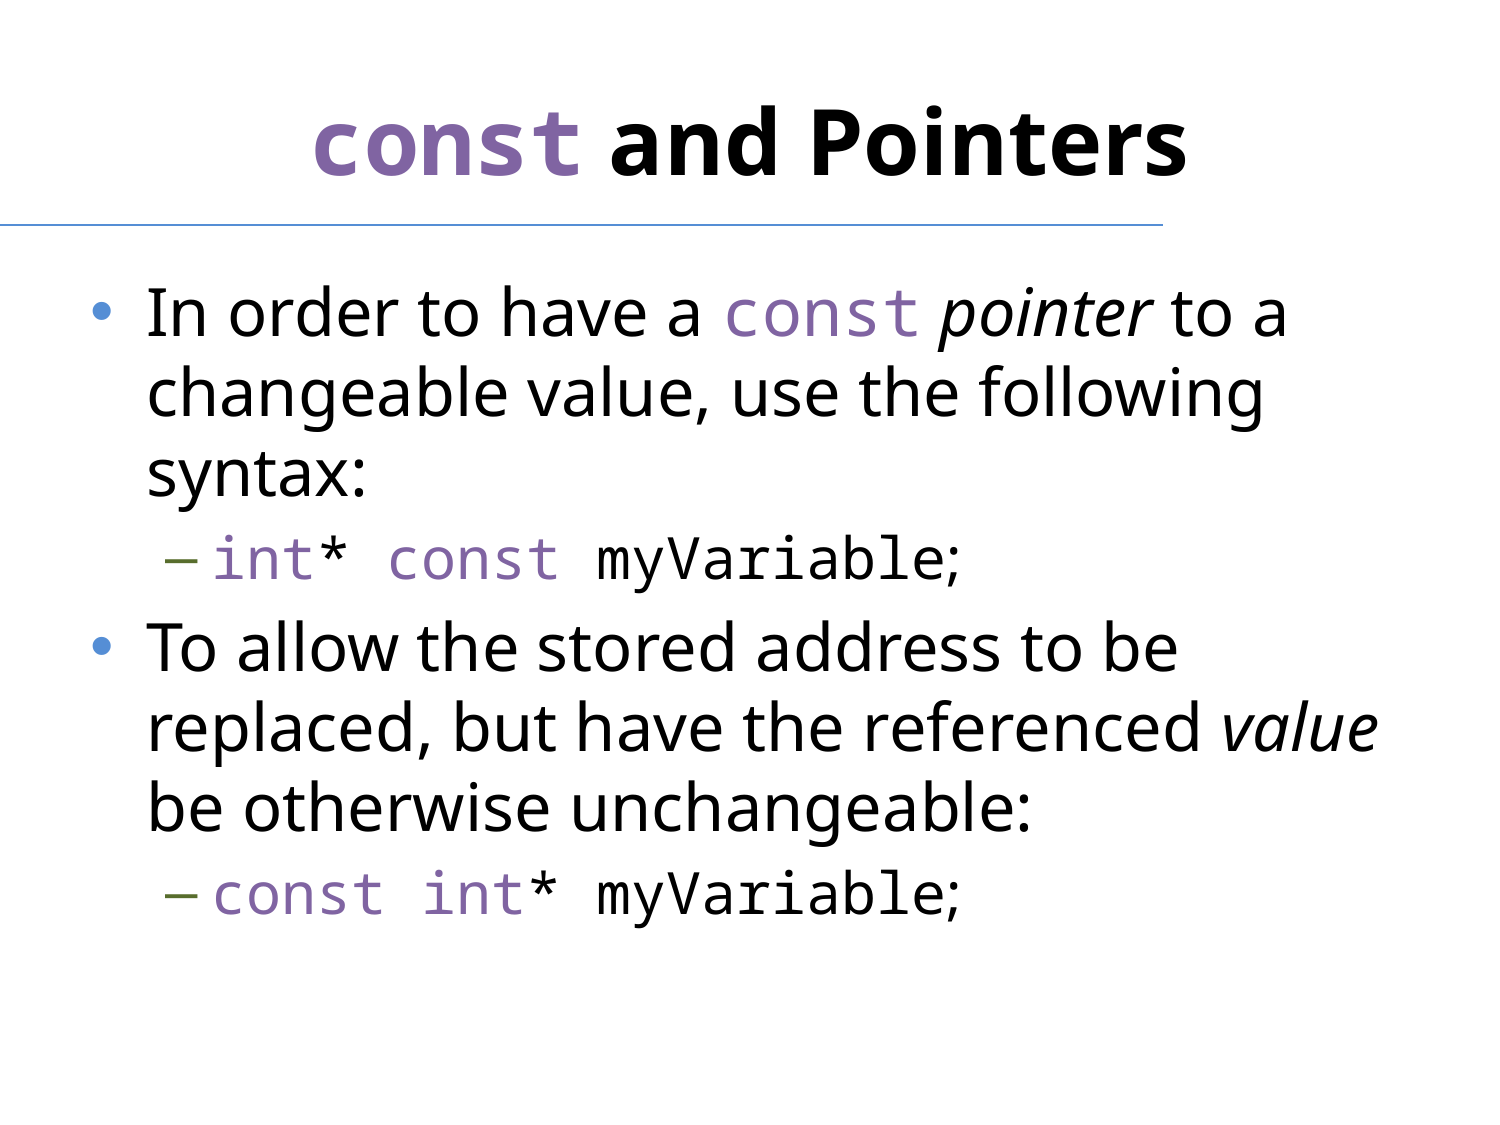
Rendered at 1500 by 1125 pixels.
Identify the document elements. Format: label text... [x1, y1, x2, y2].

list In order to have a const pointer to a changeable value, use the following syntax: int* const myVariable; To allow the stored address to be replaced, but have the referenced value be otherwise unchangeable: const int* myVariable; [75, 262, 1425, 1005]
title const and Pointers [75, 45, 1425, 233]
